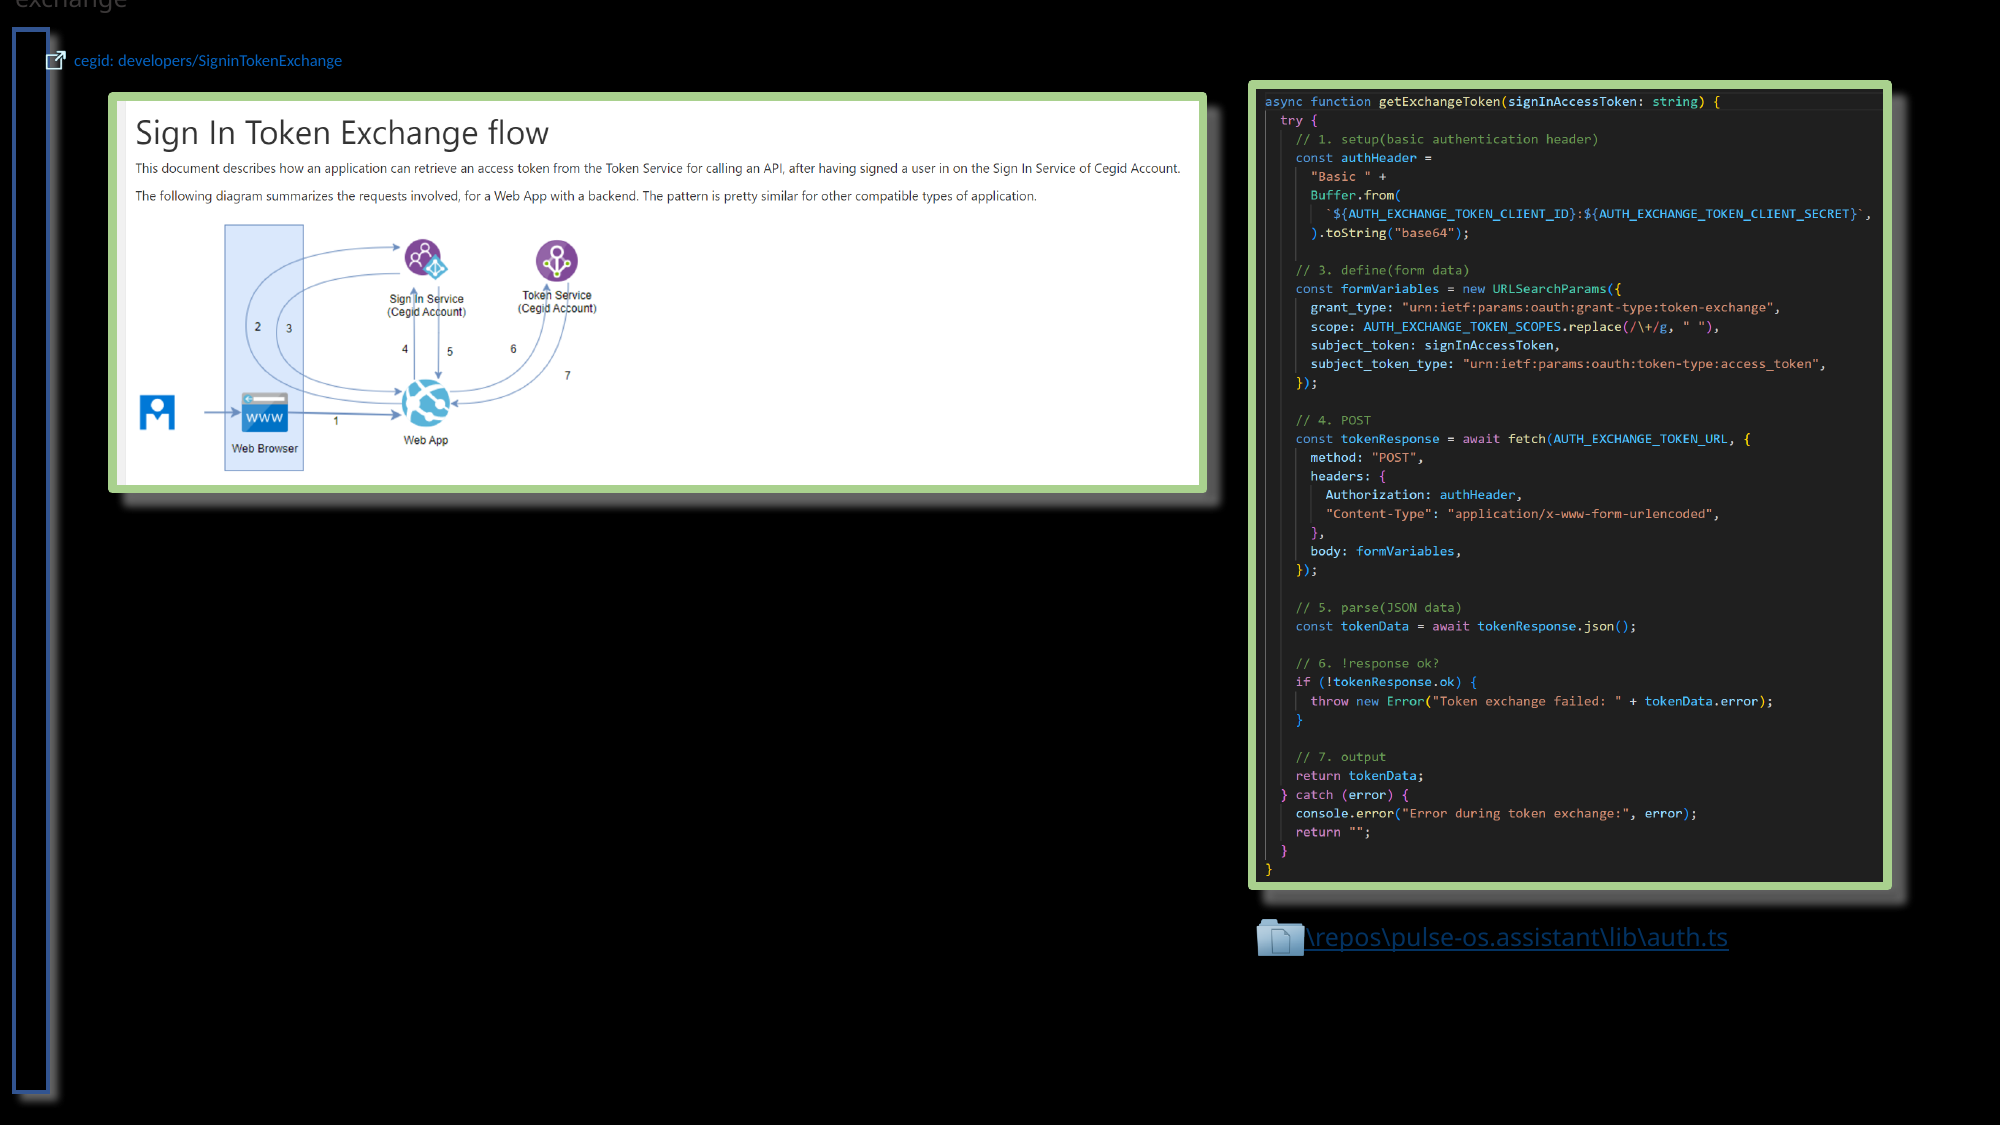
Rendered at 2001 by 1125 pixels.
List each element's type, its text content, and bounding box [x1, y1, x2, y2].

picture [116, 100, 1200, 486]
title 4.5 exchange [0, 0, 169, 155]
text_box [1256, 912, 1700, 962]
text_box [43, 42, 362, 78]
picture [1256, 88, 1884, 882]
text_box [13, 28, 49, 1093]
